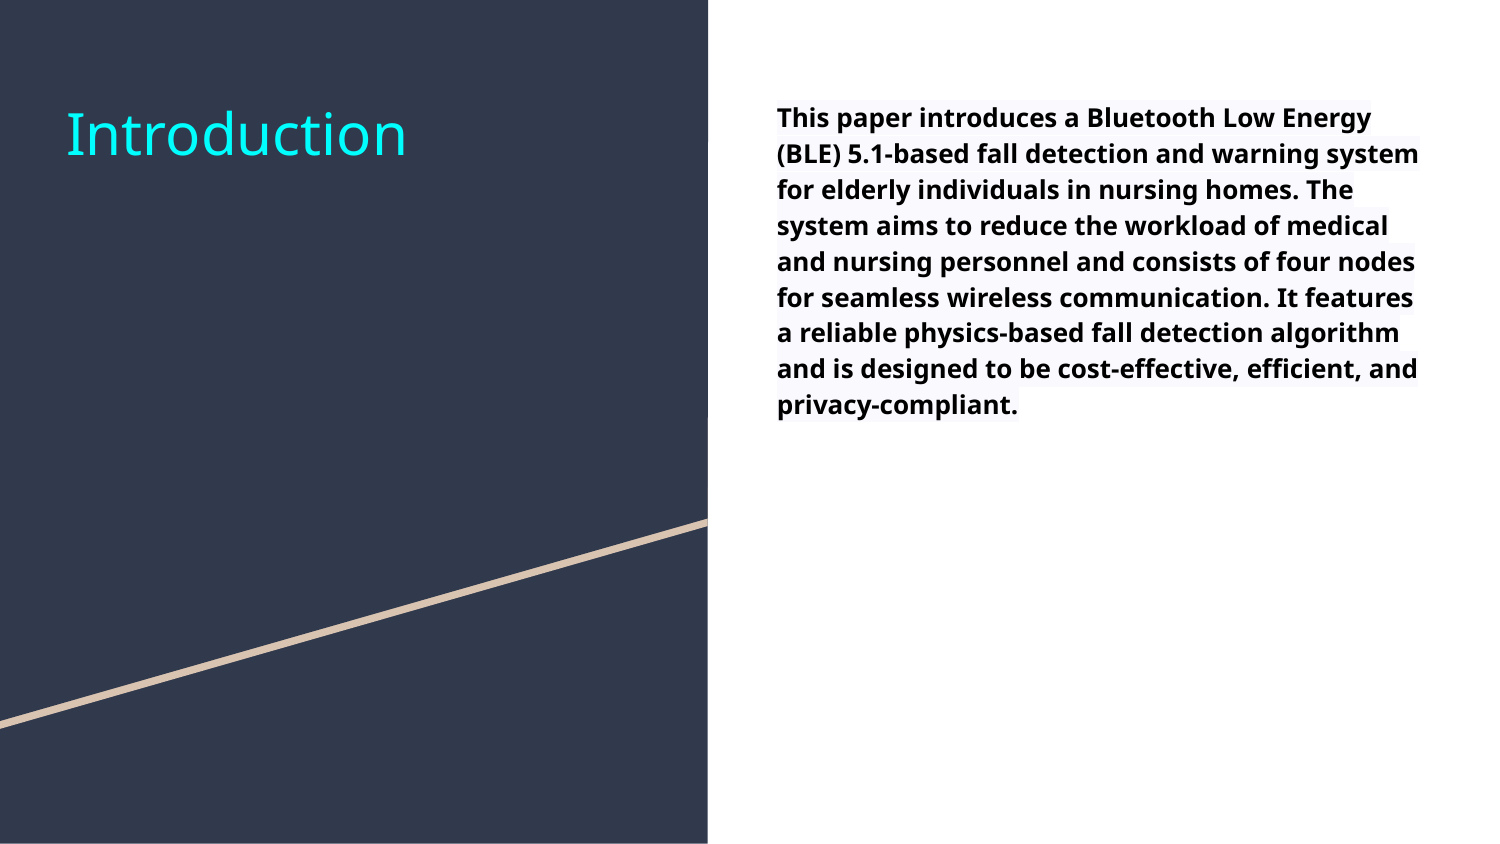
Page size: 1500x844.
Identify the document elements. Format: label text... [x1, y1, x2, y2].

list This paper introduces a Bluetooth Low Energy (BLE) 5.1-based fall detection and warning system for elderly individuals in nursing homes. The system aims to reduce the workload of medical and nursing personnel and consists of four nodes for seamless wireless communication. It features a reliable physics-based fall detection algorithm and is designed to be cost-effective, efficient, and privacy-compliant. [761, 82, 1446, 755]
title Introduction [51, 82, 660, 494]
